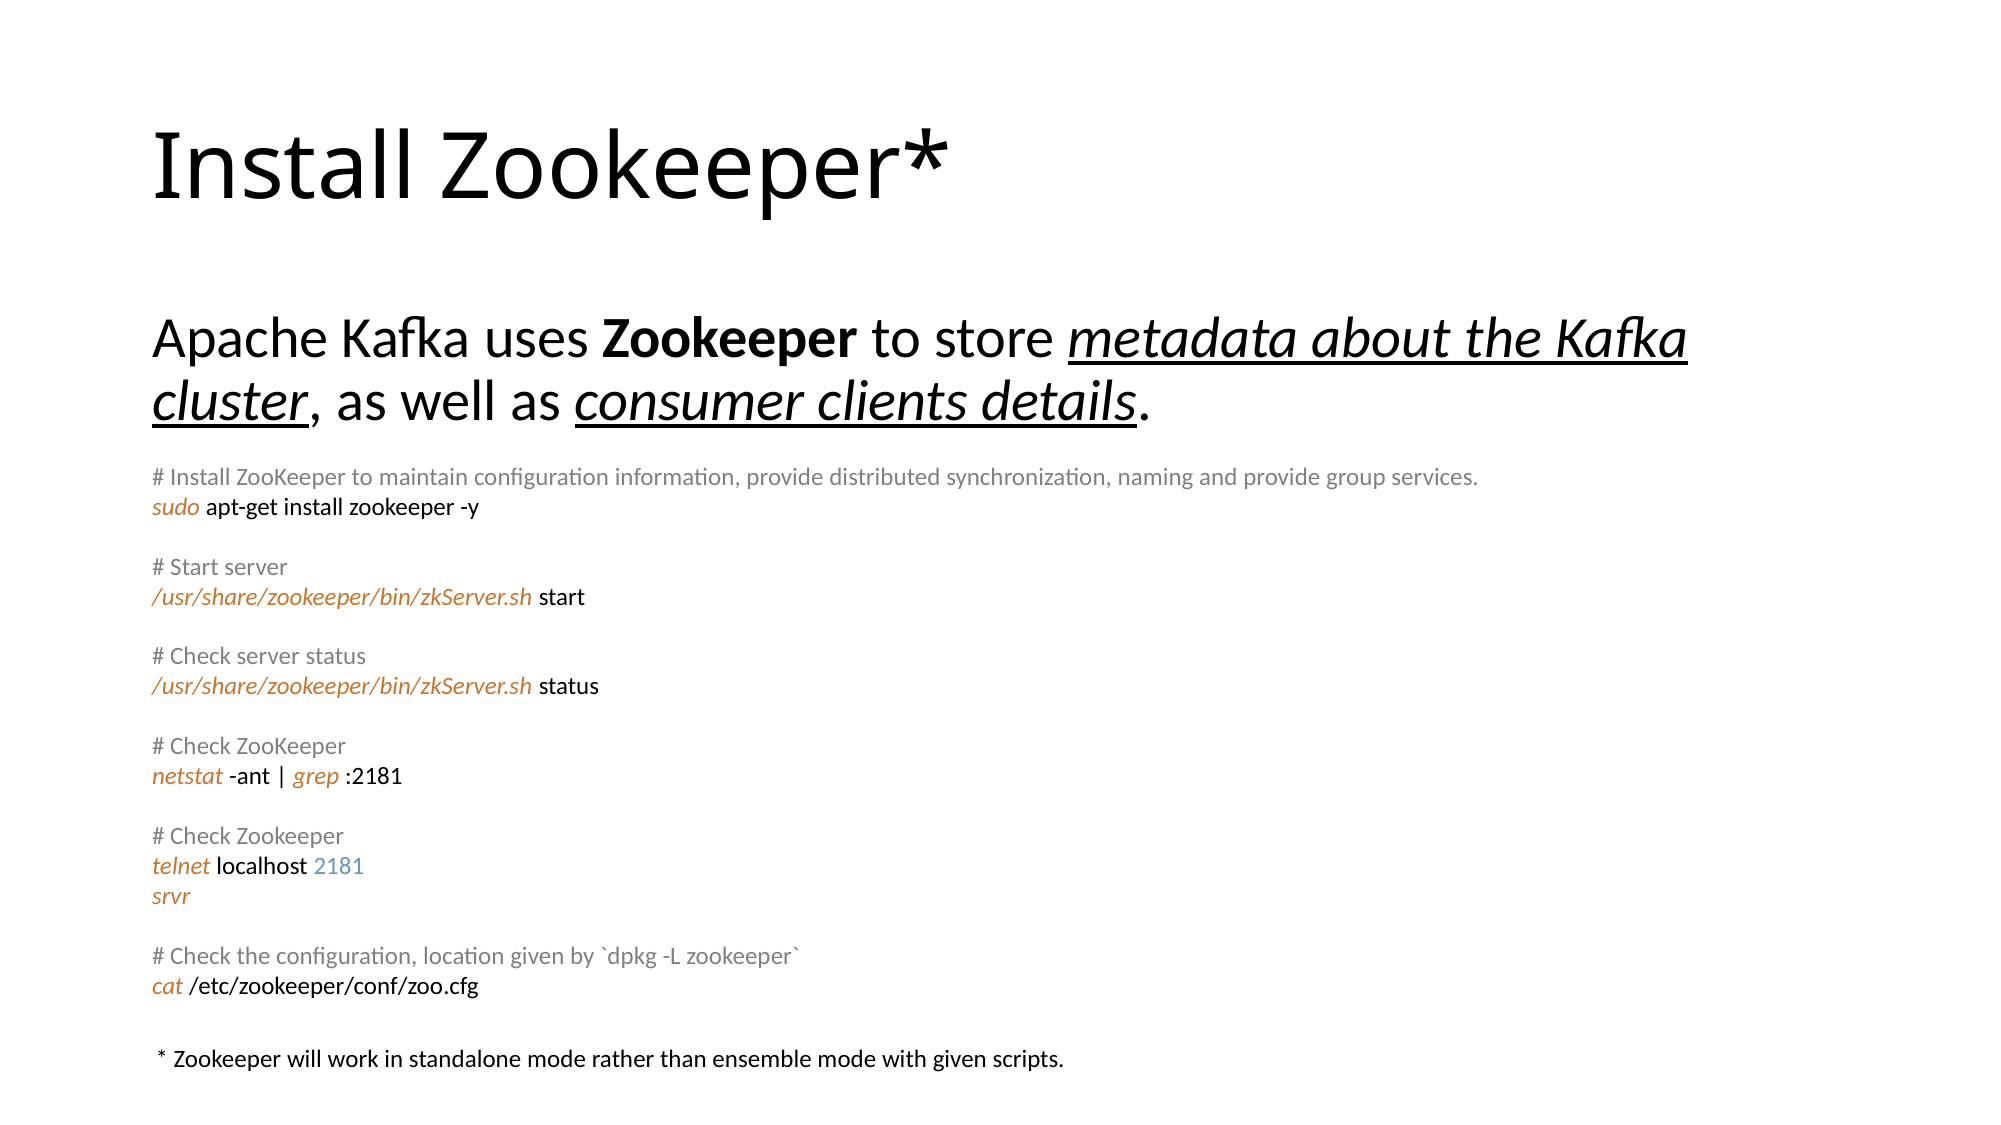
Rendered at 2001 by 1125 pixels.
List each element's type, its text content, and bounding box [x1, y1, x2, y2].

text_box * Zookeeper will work in standalone mode rather than ensemble mode with given scripts. [140, 1035, 1082, 1081]
list Apache Kafka uses Zookeeper to store metadata about the Kafka cluster, as well as consumer clients details. [137, 299, 1863, 1014]
title Install Zookeeper* [137, 59, 1863, 278]
text_box # Install ZooKeeper to maintain configuration information, provide distributed synchronization, naming and provide group services. sudo apt-get install zookeeper -y # Start server /usr/share/zookeeper/bin/zkServer.sh start # Check server status /usr/share/zookeeper/bin/zkServer.sh status # Check ZooKeeper netstat -ant | grep :2181 # Check Zookeeper telnet localhost 2181 srvr # Check the configuration, location given by `dpkg -L zookeeper` cat /etc/zookeeper/conf/zoo.cfg [137, 452, 1733, 1007]
